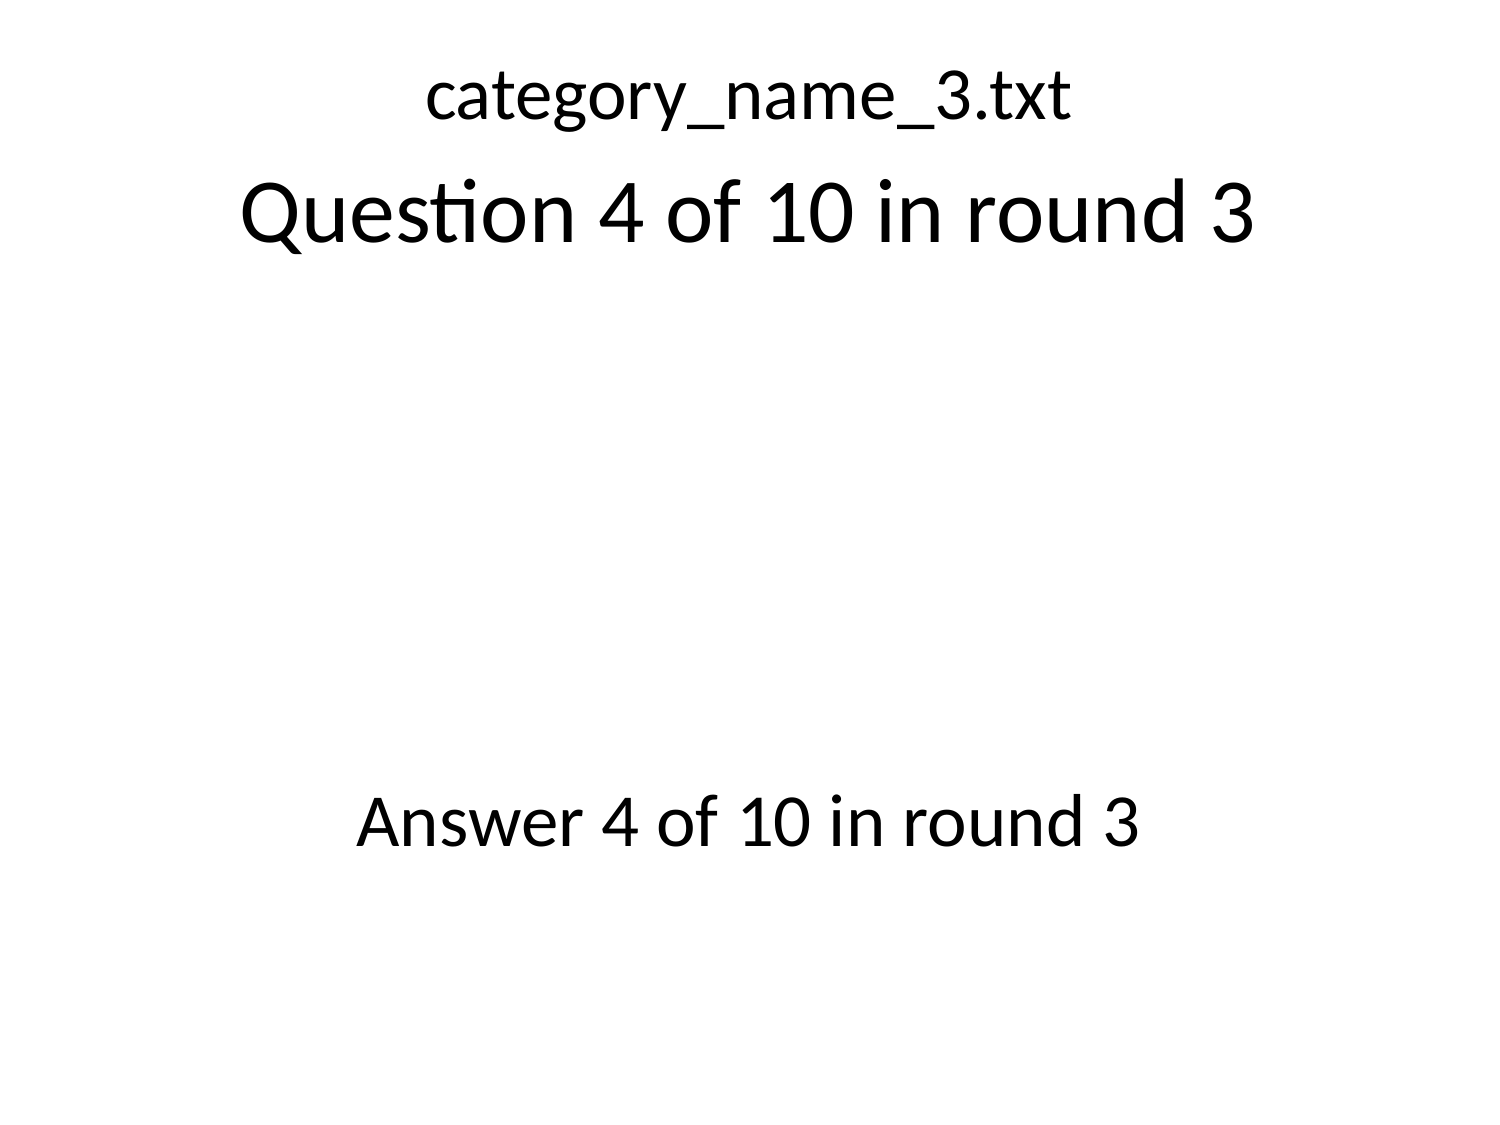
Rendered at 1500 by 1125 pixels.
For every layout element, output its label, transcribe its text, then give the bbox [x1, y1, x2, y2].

text_box Question 4 of 10 in round 3 [35, 143, 1463, 764]
text_box category_name_3.txt [35, 37, 1463, 143]
text_box Answer 4 of 10 in round 3 [35, 764, 1463, 921]
